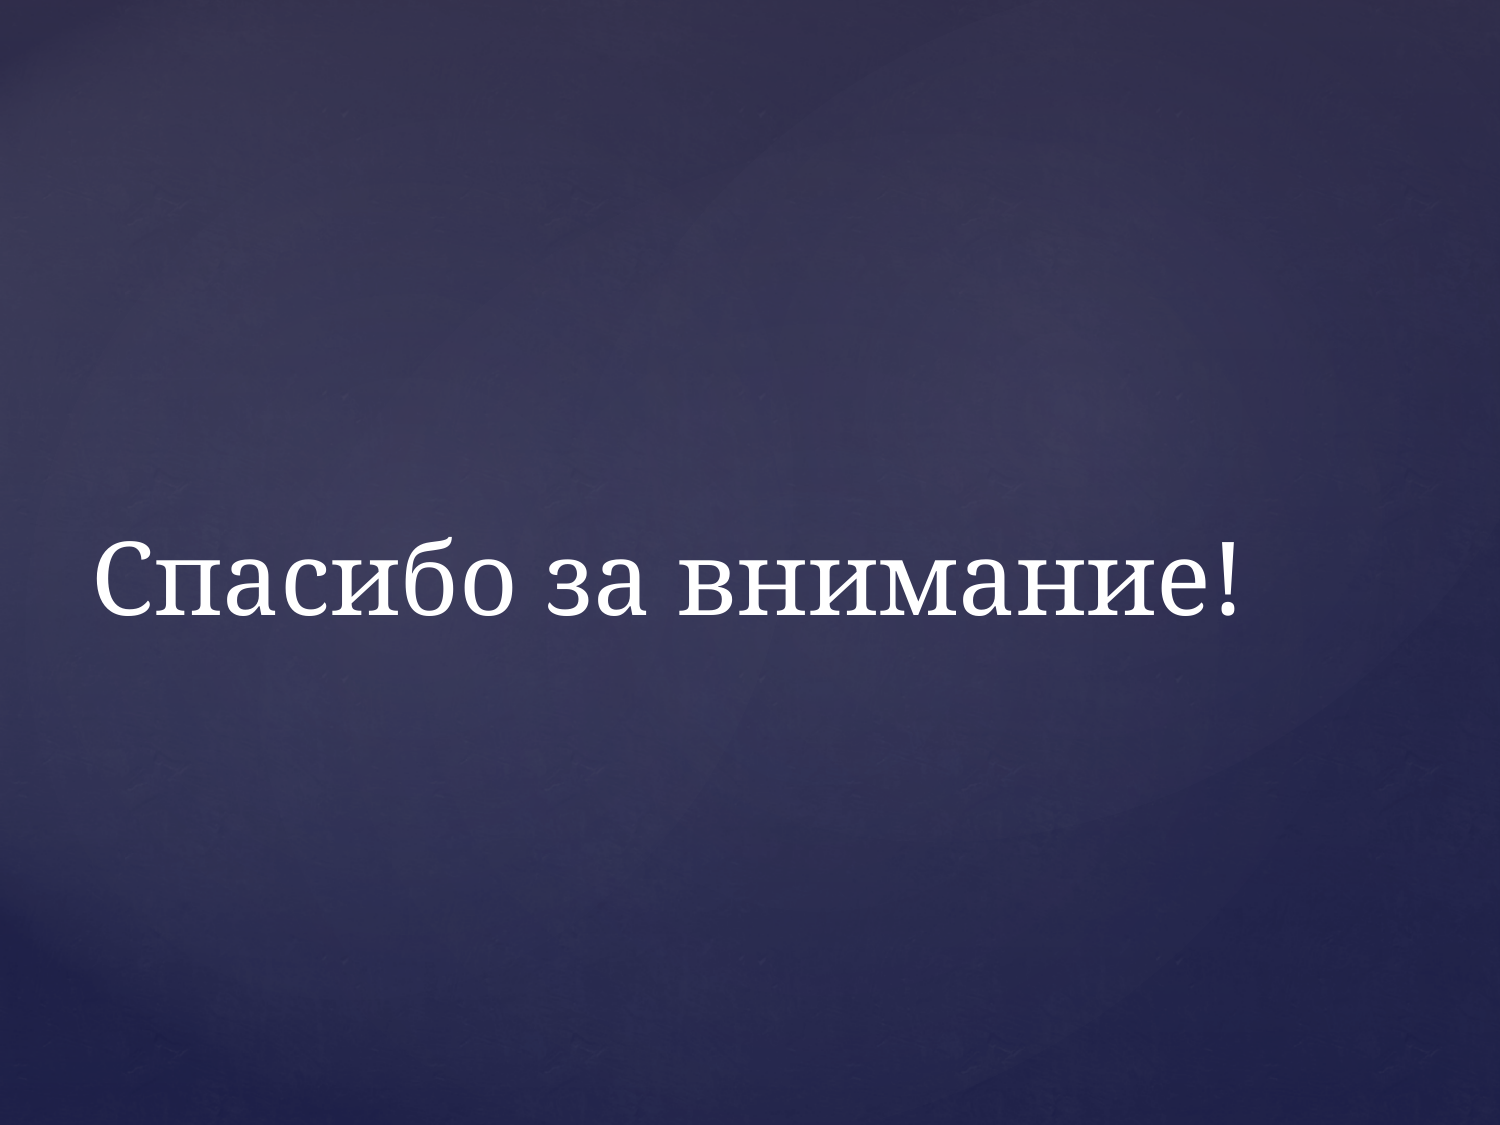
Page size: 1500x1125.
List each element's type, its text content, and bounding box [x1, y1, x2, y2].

title Спасибо за внимание! [76, 456, 1427, 644]
